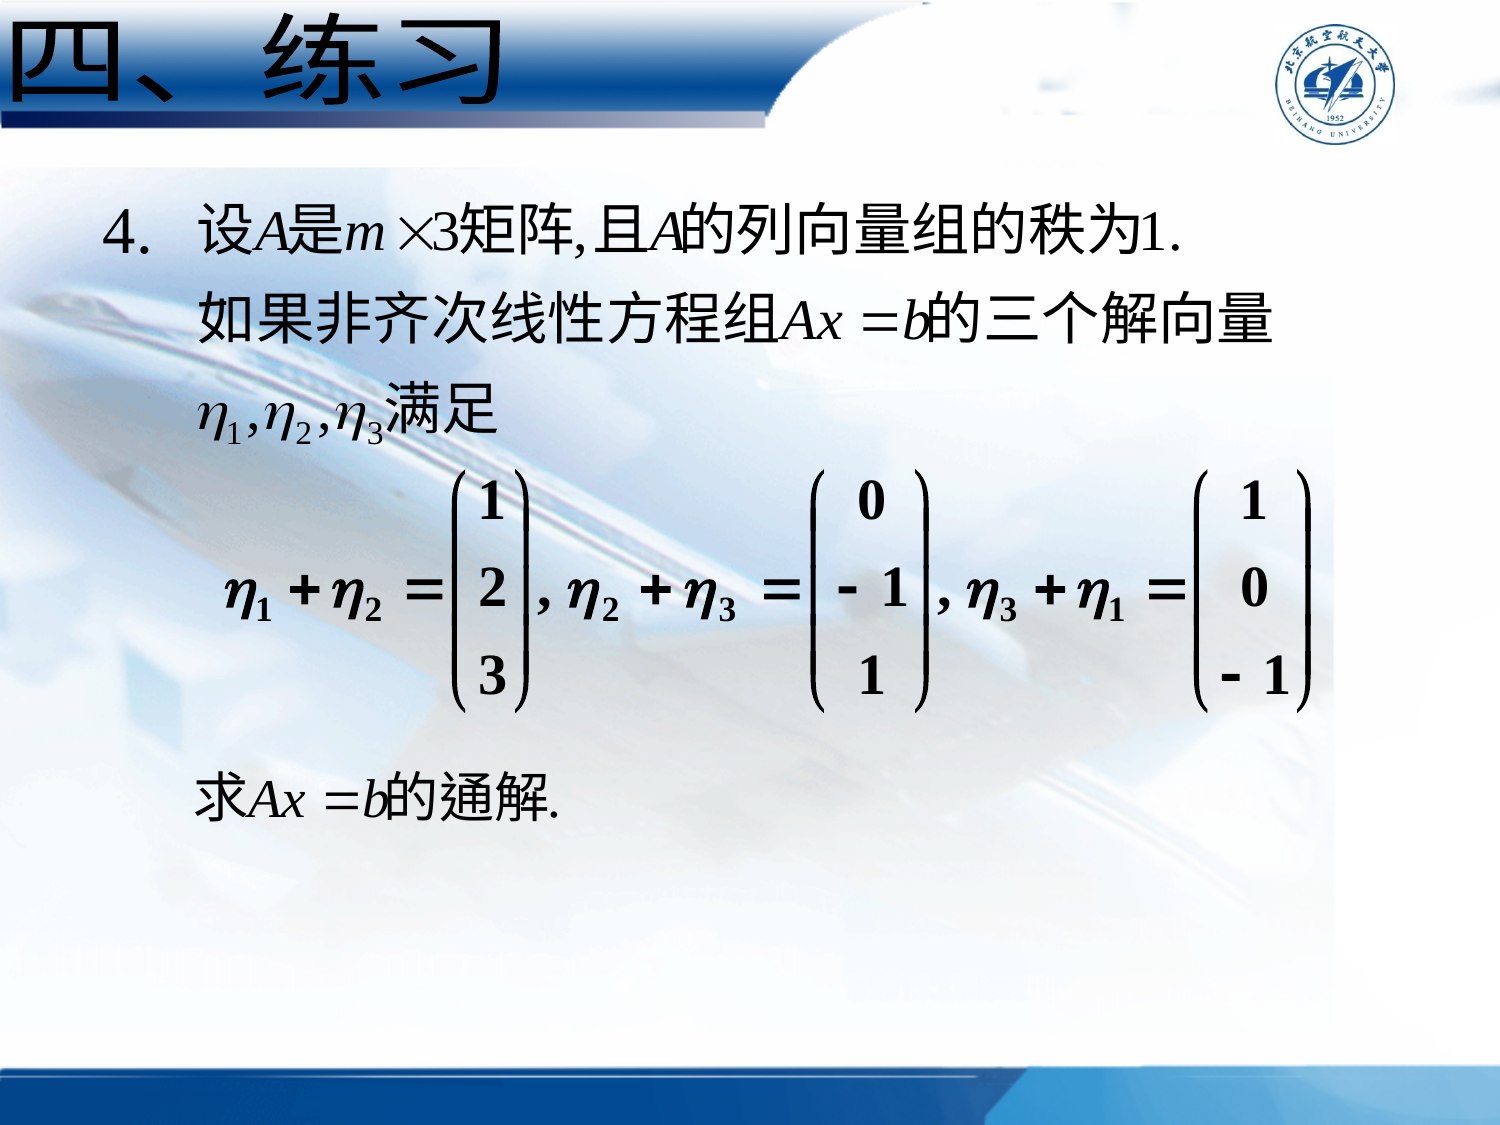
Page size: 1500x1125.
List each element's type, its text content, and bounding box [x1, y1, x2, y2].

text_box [186, 191, 1322, 836]
text_box 4. [87, 178, 168, 274]
picture [0, 0, 1500, 1125]
